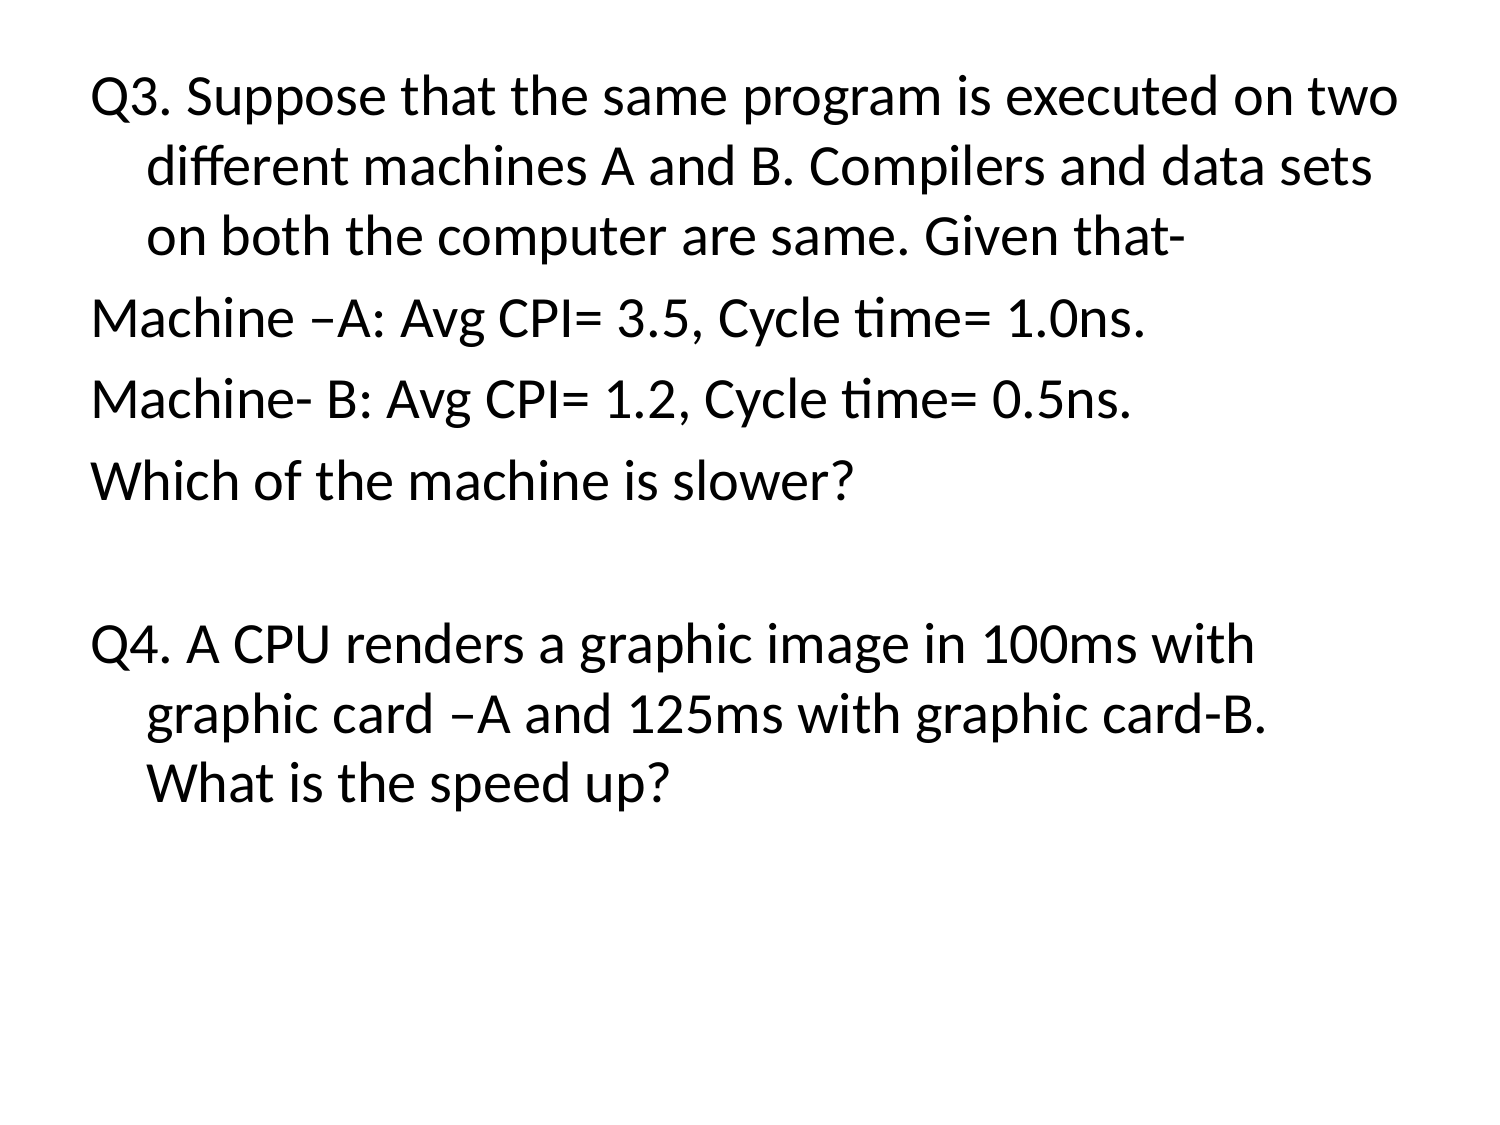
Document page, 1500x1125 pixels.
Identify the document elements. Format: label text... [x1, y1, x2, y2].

list Q3. Suppose that the same program is executed on two different machines A and B. Compilers and data sets on both the computer are same. Given that- Machine –A: Avg CPI= 3.5, Cycle time= 1.0ns. Machine- B: Avg CPI= 1.2, Cycle time= 0.5ns. Which of the machine is slower? Q4. A CPU renders a graphic image in 100ms with graphic card –A and 125ms with graphic card-B. What is the speed up? [75, 50, 1425, 1005]
